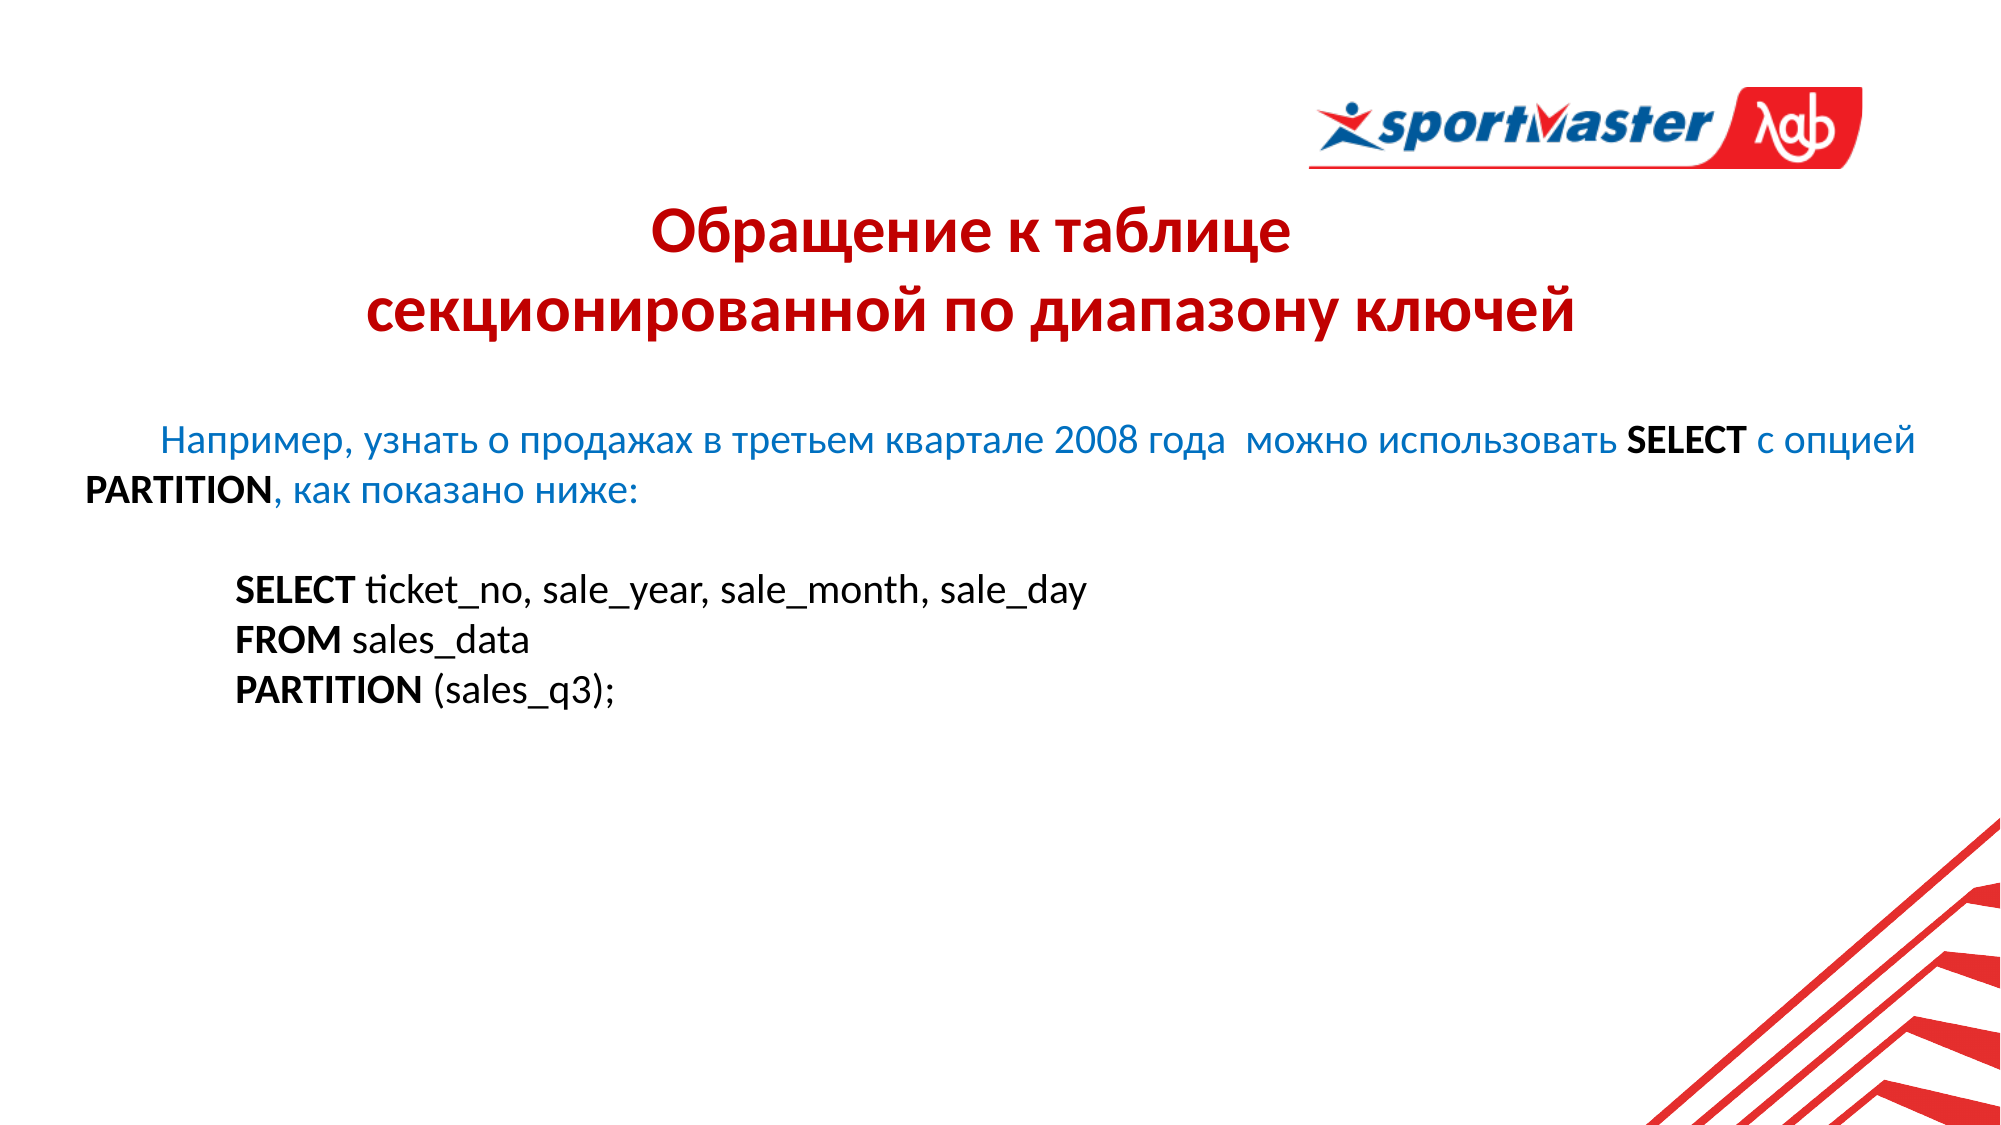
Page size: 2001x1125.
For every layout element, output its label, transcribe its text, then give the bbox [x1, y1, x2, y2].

text_box Например, узнать о продажах в третьем квартале 2008 года можно использовать SELECT с опцией PARTITION, как показано ниже: SELECT ticket_no, sale_year, sale_month, sale_day FROM sales_data PARTITION (sales_q3); [70, 403, 1963, 719]
picture [1609, 808, 2001, 1125]
text_box Обращение к таблице секционированной по диапазону ключей [351, 177, 1593, 353]
